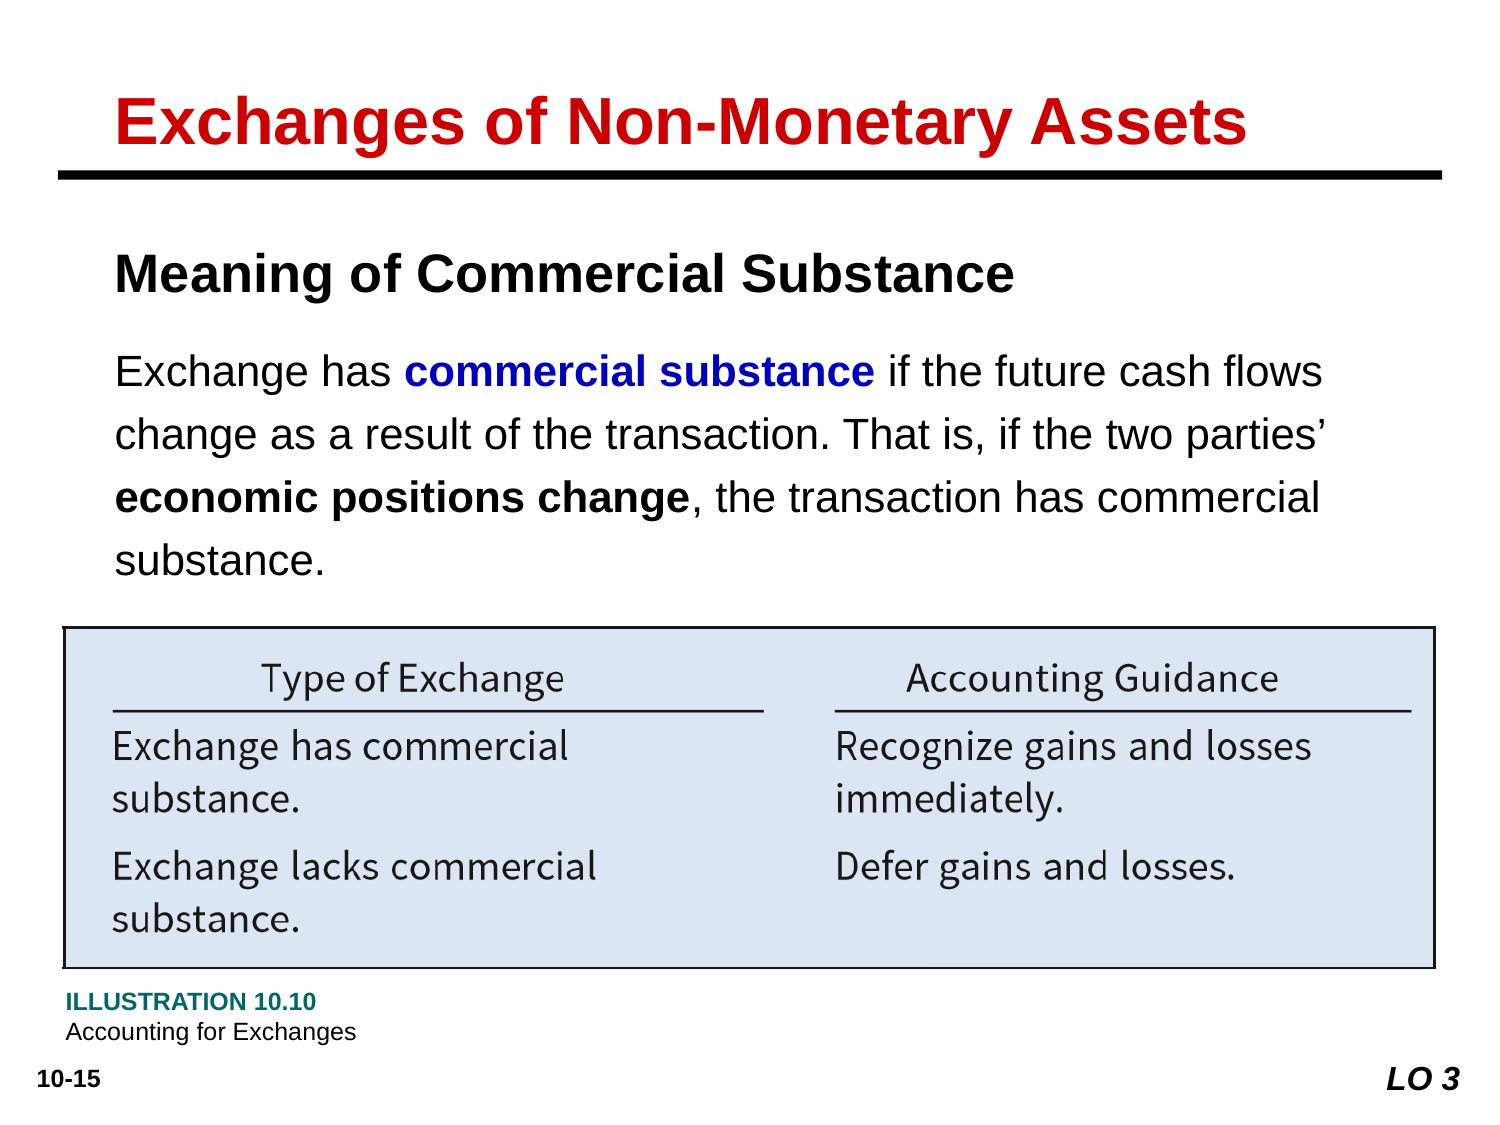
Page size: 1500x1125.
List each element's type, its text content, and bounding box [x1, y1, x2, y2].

text_box ILLUSTRATION 10.10 Accounting for Exchanges [50, 977, 426, 1053]
text_box Meaning of Commercial Substance [99, 224, 1413, 312]
text_box Exchange has commercial substance if the future cash flows change as a result of the transaction. That is, if the two parties’ economic positions change, the transaction has commercial substance. [99, 324, 1375, 592]
text_box LO 3 [1350, 1049, 1475, 1105]
picture [62, 624, 1437, 971]
text_box Exchanges of Non-Monetary Assets [99, 62, 1450, 155]
